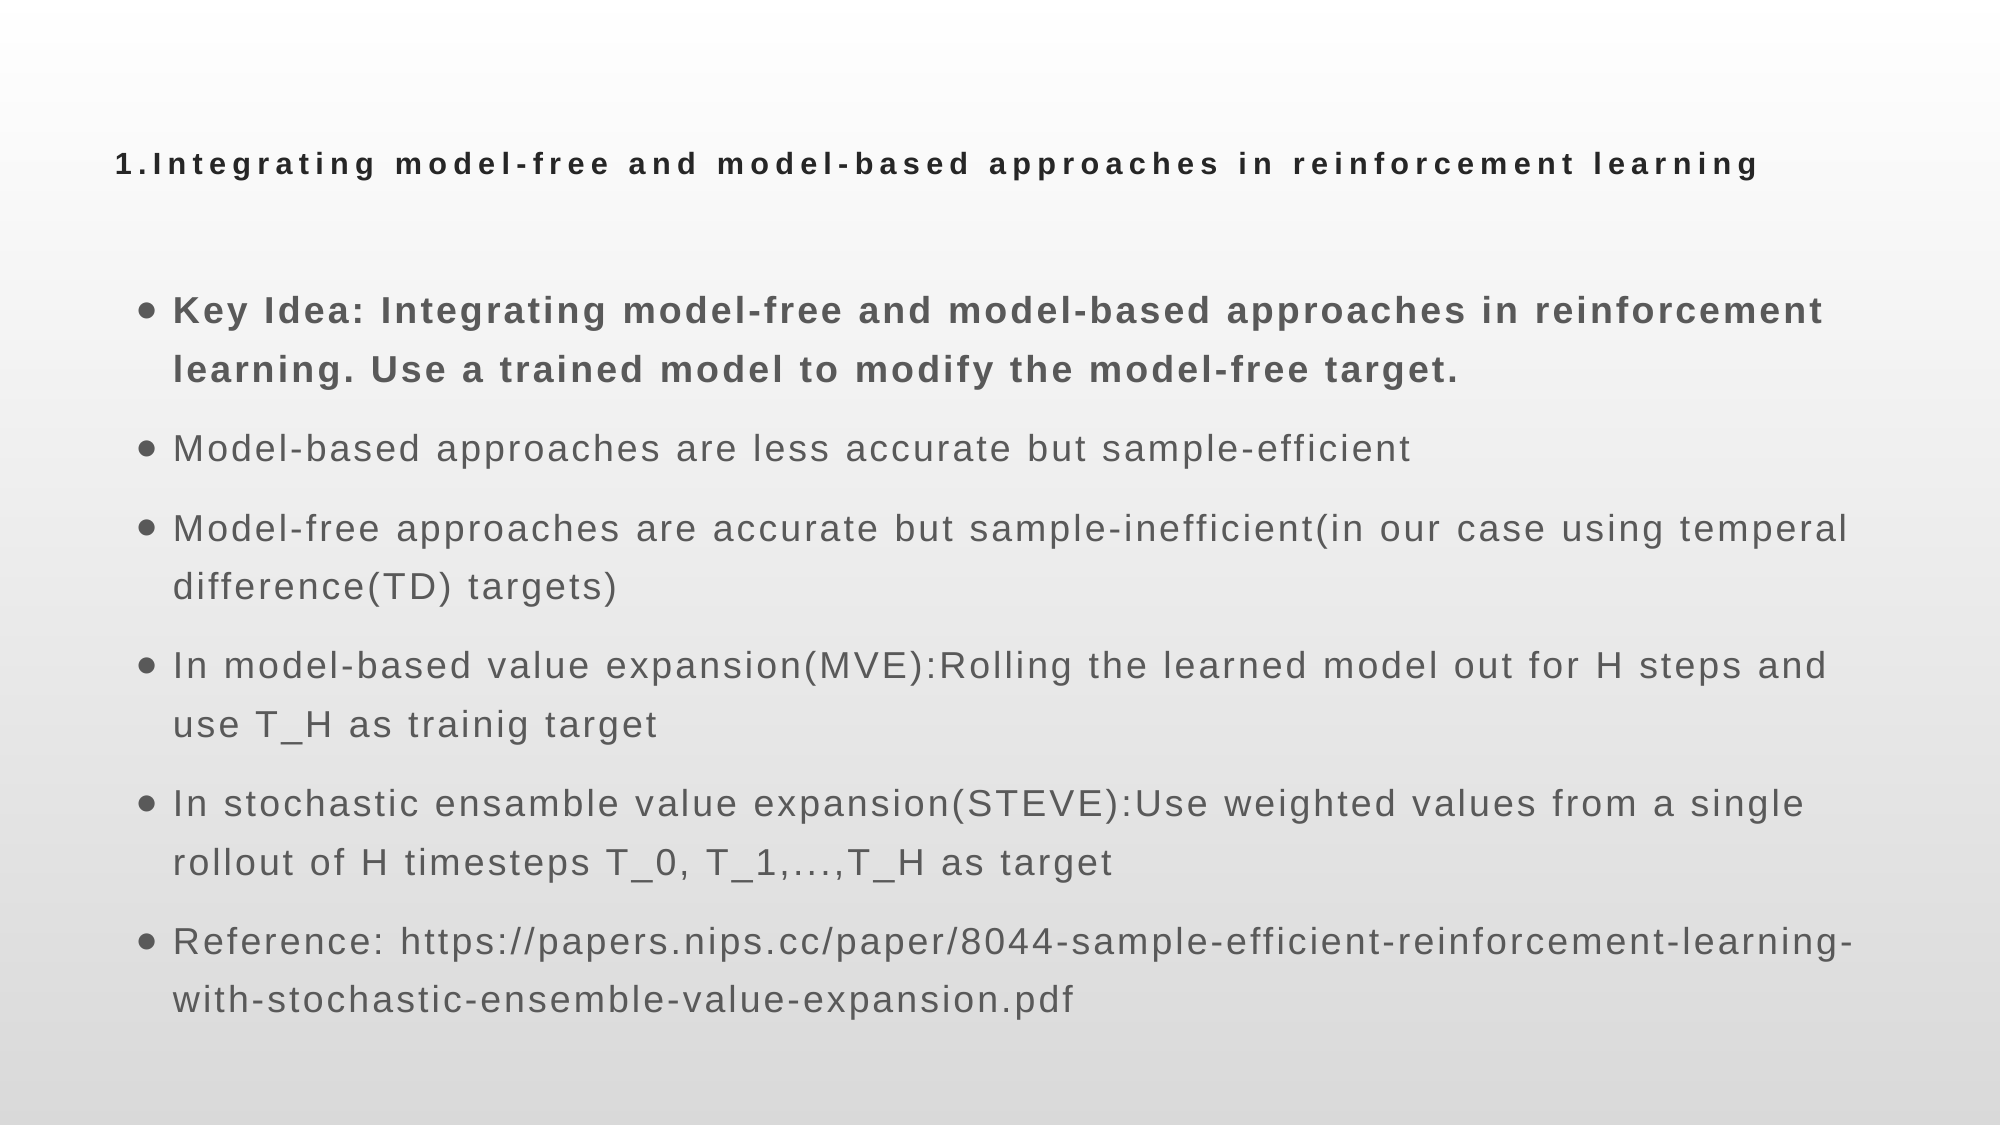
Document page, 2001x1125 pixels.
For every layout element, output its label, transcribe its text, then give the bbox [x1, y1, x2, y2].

title 1.Integrating model-free and model-based approaches in reinforcement learning [100, 122, 1900, 239]
text_box Key Idea: Integrating model-free and model-based approaches in reinforcement learning. Use a trained model to modify the model-free target. Model-based approaches are less accurate but sample-efficient Model-free approaches are accurate but sample-inefficient(in our case using temperal difference(TD) targets) In model-based value expansion(MVE):Rolling the learned model out for H steps and use T_H as trainig target In stochastic ensamble value expansion(STEVE):Use weighted values from a single rollout of H timesteps T_0, T_1,...,T_H as target Reference: https://papers.nips.cc/paper/8044-sample-efficient-reinforcement-learning-with-stochastic-ensemble-value-expansion.pdf [120, 265, 1920, 1046]
